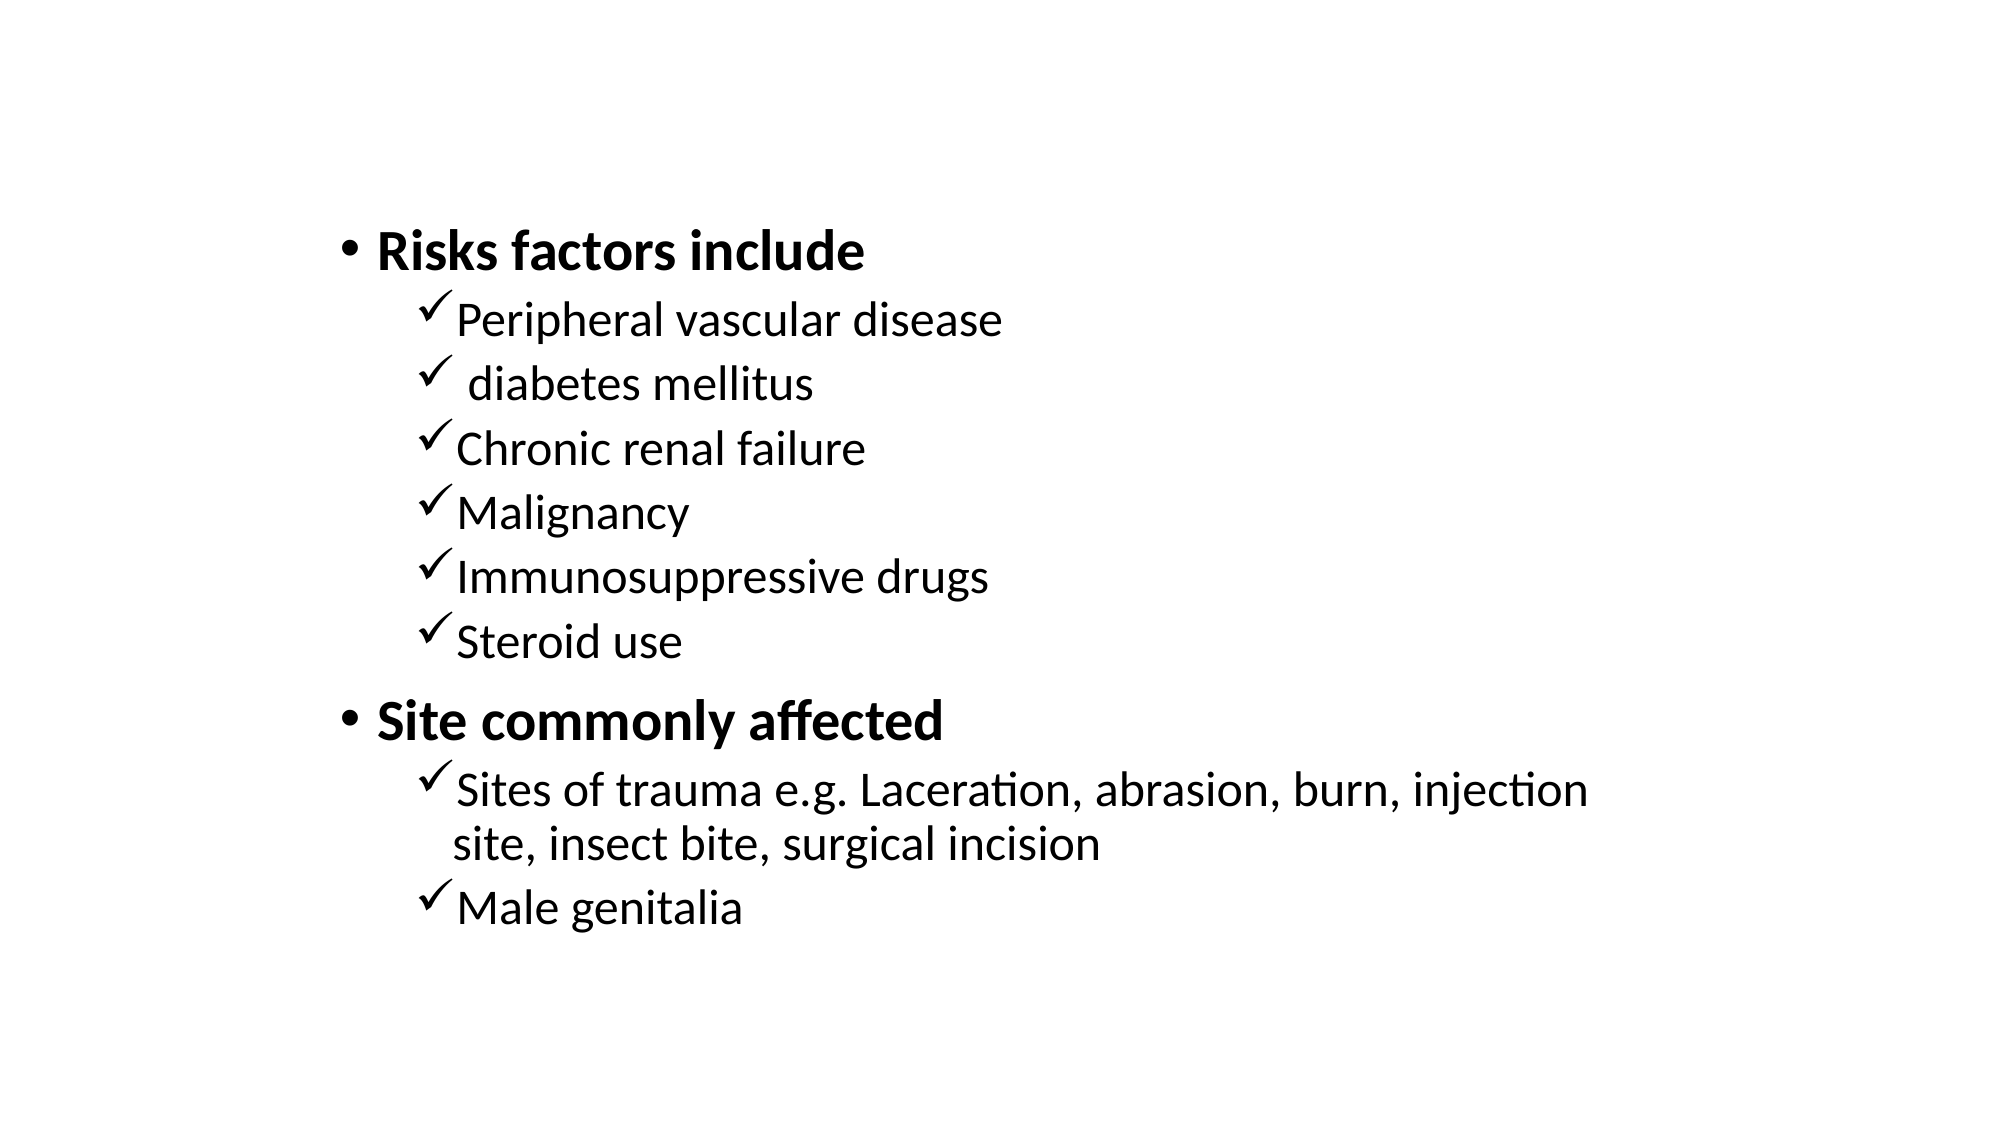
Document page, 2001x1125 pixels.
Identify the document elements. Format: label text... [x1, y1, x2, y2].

list Risks factors include Peripheral vascular disease diabetes mellitus Chronic renal failure Malignancy Immunosuppressive drugs Steroid use Site commonly affected Sites of trauma e.g. Laceration, abrasion, burn, injection site, insect bite, surgical incision Male genitalia [324, 212, 1675, 1075]
